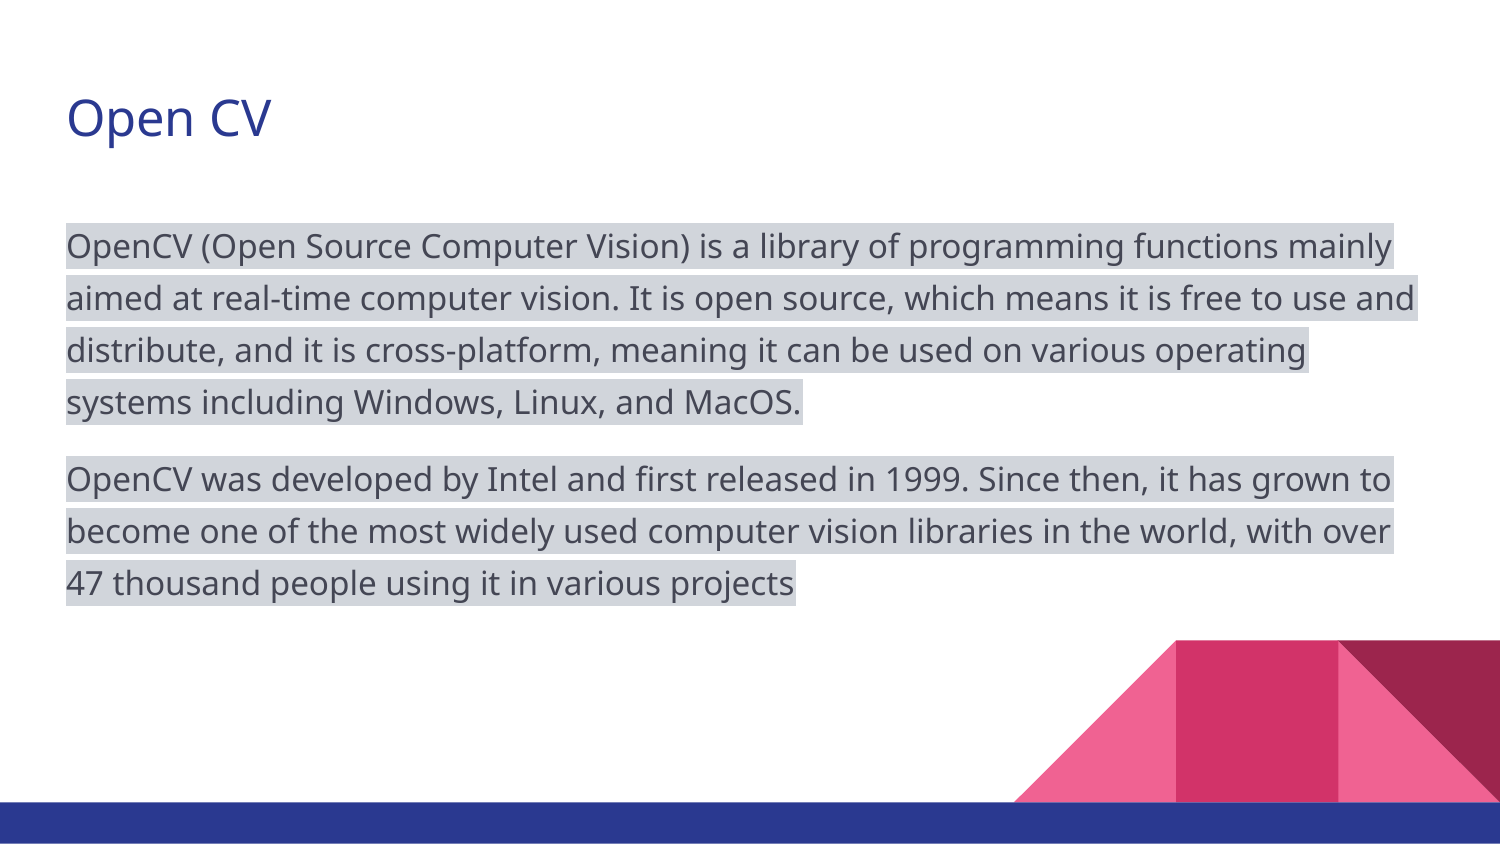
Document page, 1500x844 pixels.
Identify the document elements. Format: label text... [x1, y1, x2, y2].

title Open CV [51, 67, 1449, 167]
list OpenCV (Open Source Computer Vision) is a library of programming functions mainly aimed at real-time computer vision. It is open source, which means it is free to use and distribute, and it is cross-platform, meaning it can be used on various operating systems including Windows, Linux, and MacOS. OpenCV was developed by Intel and first released in 1999. Since then, it has grown to become one of the most widely used computer vision libraries in the world, with over 47 thousand people using it in various projects [51, 201, 1449, 750]
